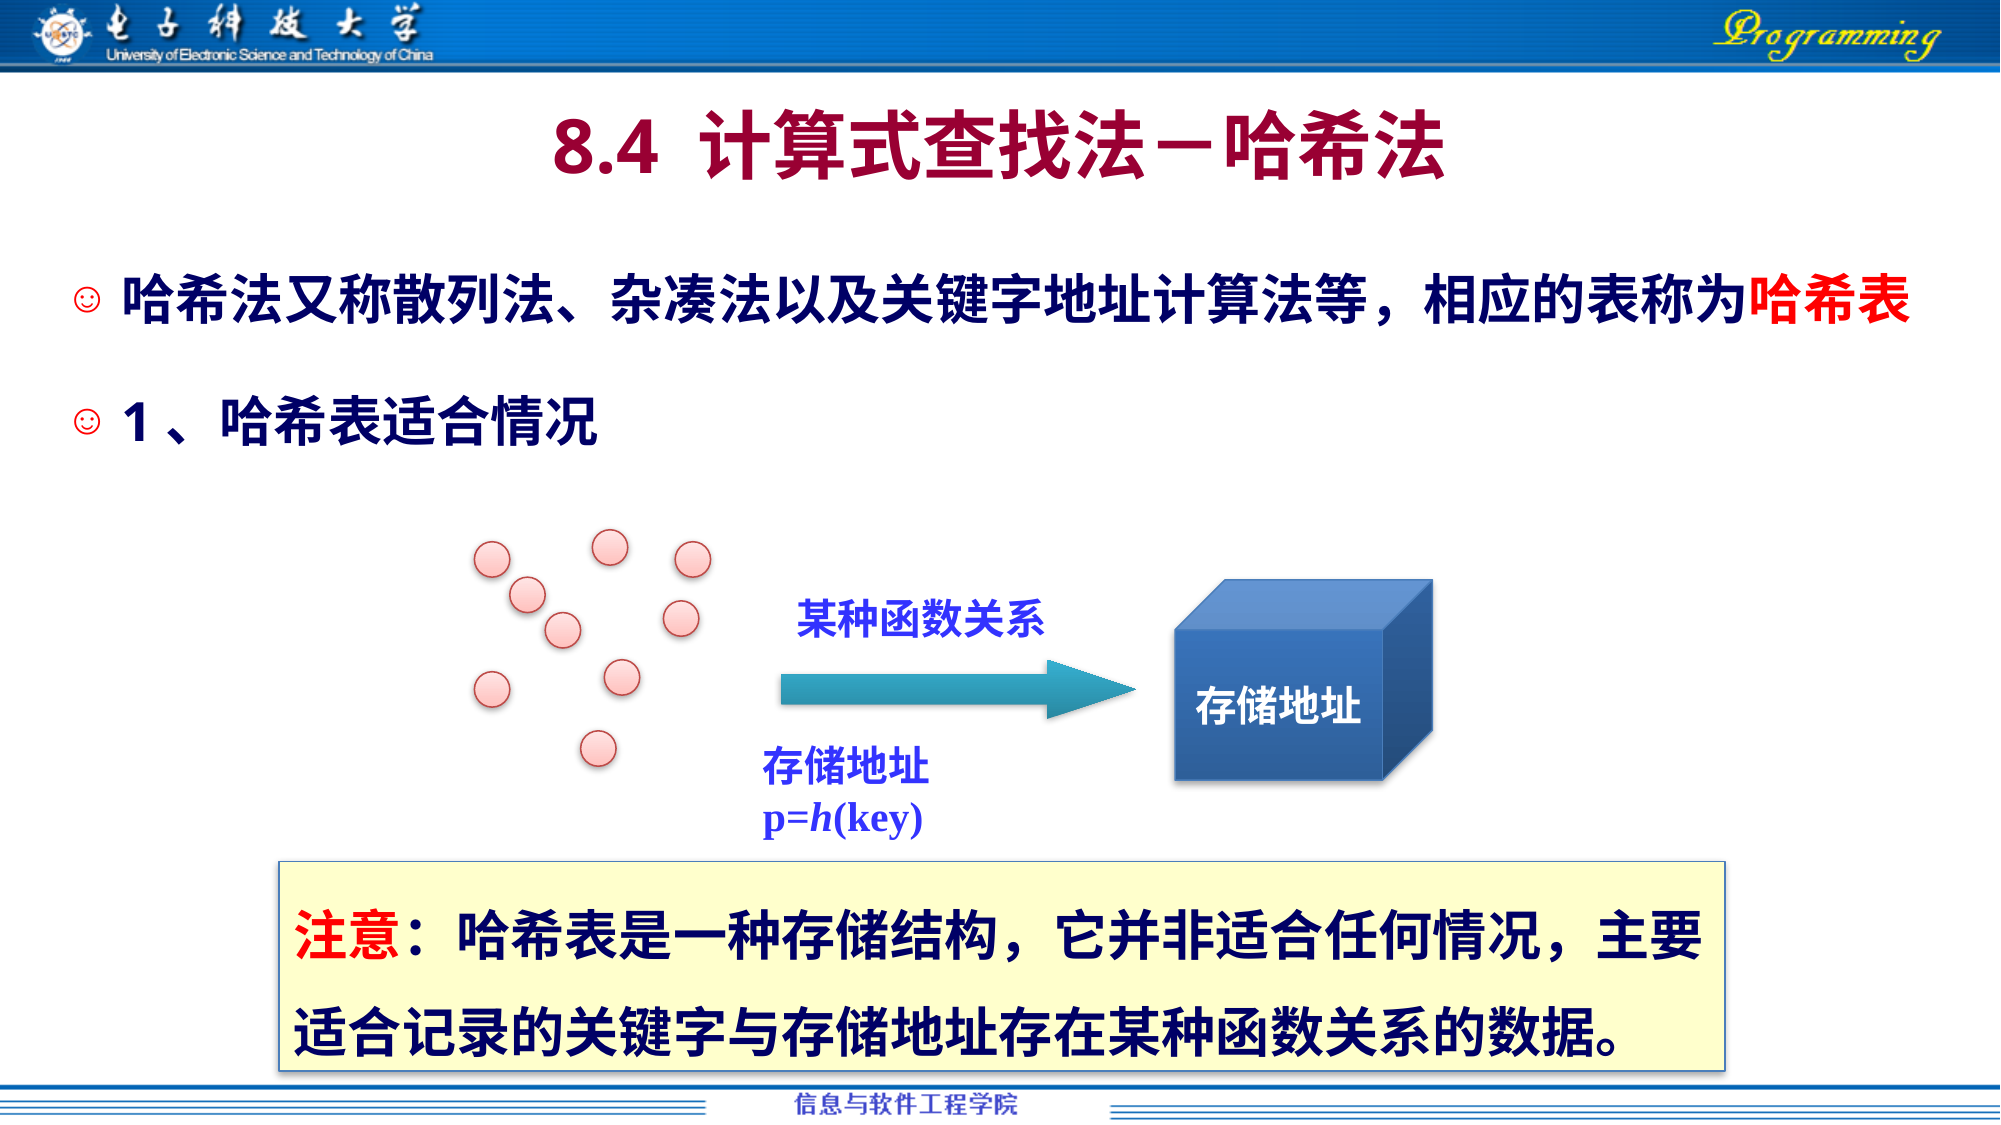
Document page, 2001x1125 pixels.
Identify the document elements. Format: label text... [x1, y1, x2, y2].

text_box [474, 541, 510, 578]
text_box 注意：哈希表是一种存储结构，它并非适合任何情况，主要适合记录的关键字与存储地址存在某种函数关系的数据。 [278, 861, 1725, 1071]
text_box 某种函数关系 [781, 585, 1113, 651]
text_box [604, 659, 640, 696]
title 8.4 计算式查找法－哈希法 [150, 87, 1850, 200]
text_box 存储地址 [1175, 579, 1433, 781]
text_box [592, 529, 628, 566]
text_box [474, 671, 510, 708]
picture [0, 0, 2000, 1125]
text_box 怎么找空闲单元？ [1175, 579, 1432, 629]
text_box [545, 612, 581, 649]
text_box [675, 541, 711, 578]
text_box [781, 659, 1136, 719]
text_box [509, 577, 546, 613]
text_box [663, 600, 699, 637]
text_box [580, 730, 617, 767]
list 哈希法又称散列法、杂凑法以及关键字地址计算法等，相应的表称为哈希表 1、哈希表适合情况 [50, 224, 1950, 455]
text_box 存储地址p=h(key) [748, 732, 1112, 848]
